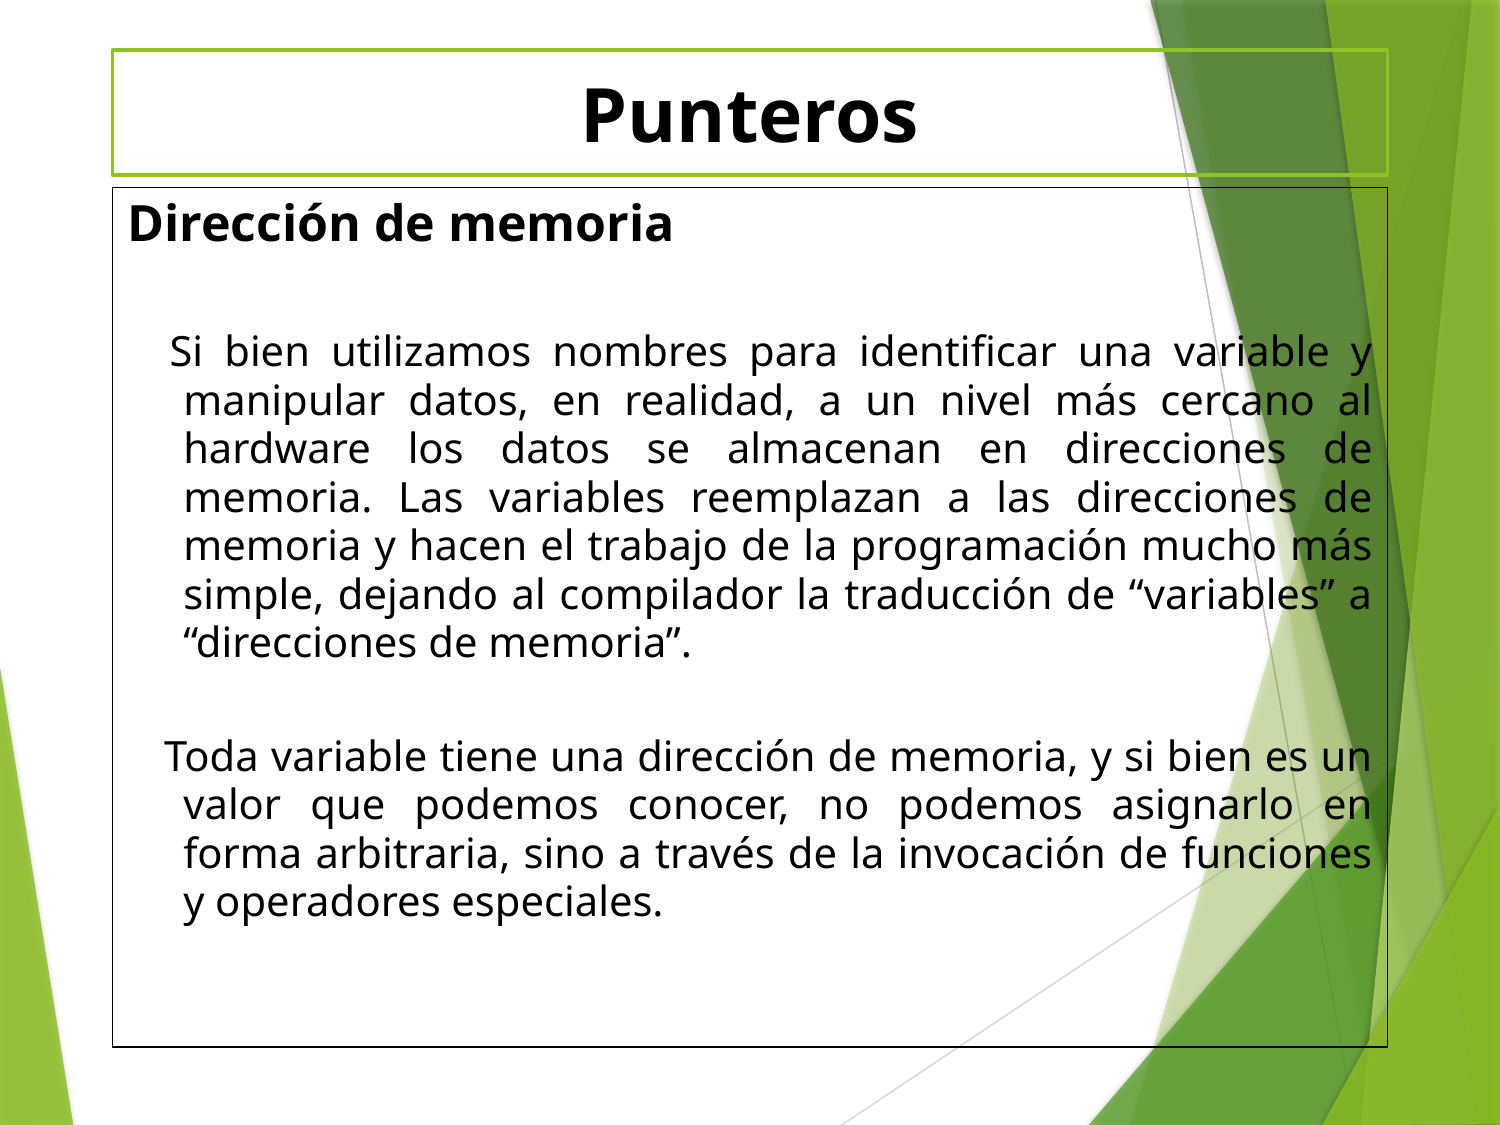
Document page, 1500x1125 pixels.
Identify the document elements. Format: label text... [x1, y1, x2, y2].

title Punteros [111, 48, 1389, 177]
list Dirección de memoria Si bien utilizamos nombres para identificar una variable y manipular datos, en realidad, a un nivel más cercano al hardware los datos se almacenan en direcciones de memoria. Las variables reemplazan a las direcciones de memoria y hacen el trabajo de la programación mucho más simple, dejando al compilador la traducción de “variables” a “direcciones de memoria”. Toda variable tiene una dirección de memoria, y si bien es un valor que podemos conocer, no podemos asignarlo en forma arbitraria, sino a través de la invocación de funciones y operadores especiales. [112, 187, 1388, 1047]
